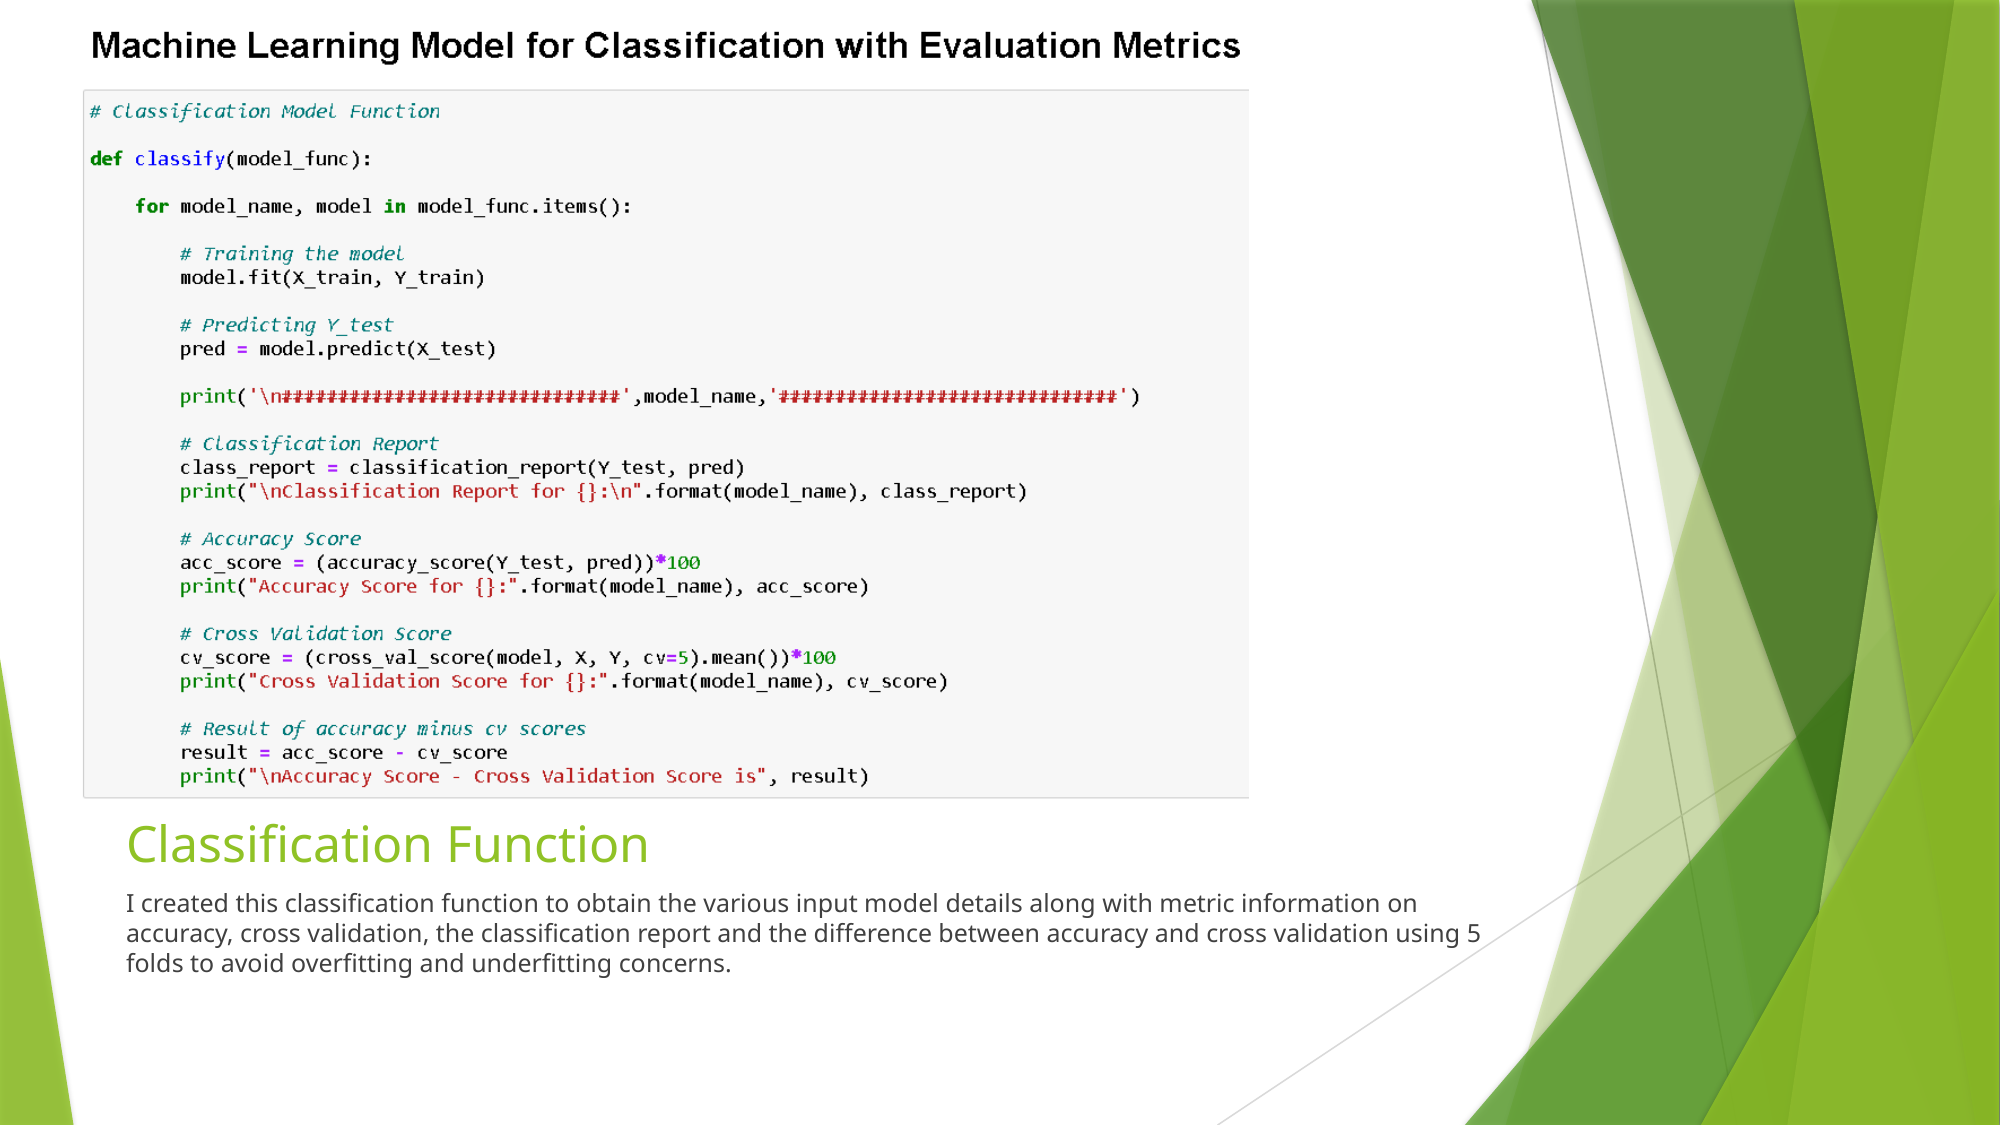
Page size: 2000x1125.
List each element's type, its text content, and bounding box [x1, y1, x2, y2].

picture [74, 24, 1250, 804]
title Classification Function [111, 787, 1521, 880]
list I created this classification function to obtain the various input model details along with metric information on accuracy, cross validation, the classification report and the difference between accuracy and cross validation using 5 folds to avoid overfitting and underfitting concerns. [111, 880, 1521, 991]
